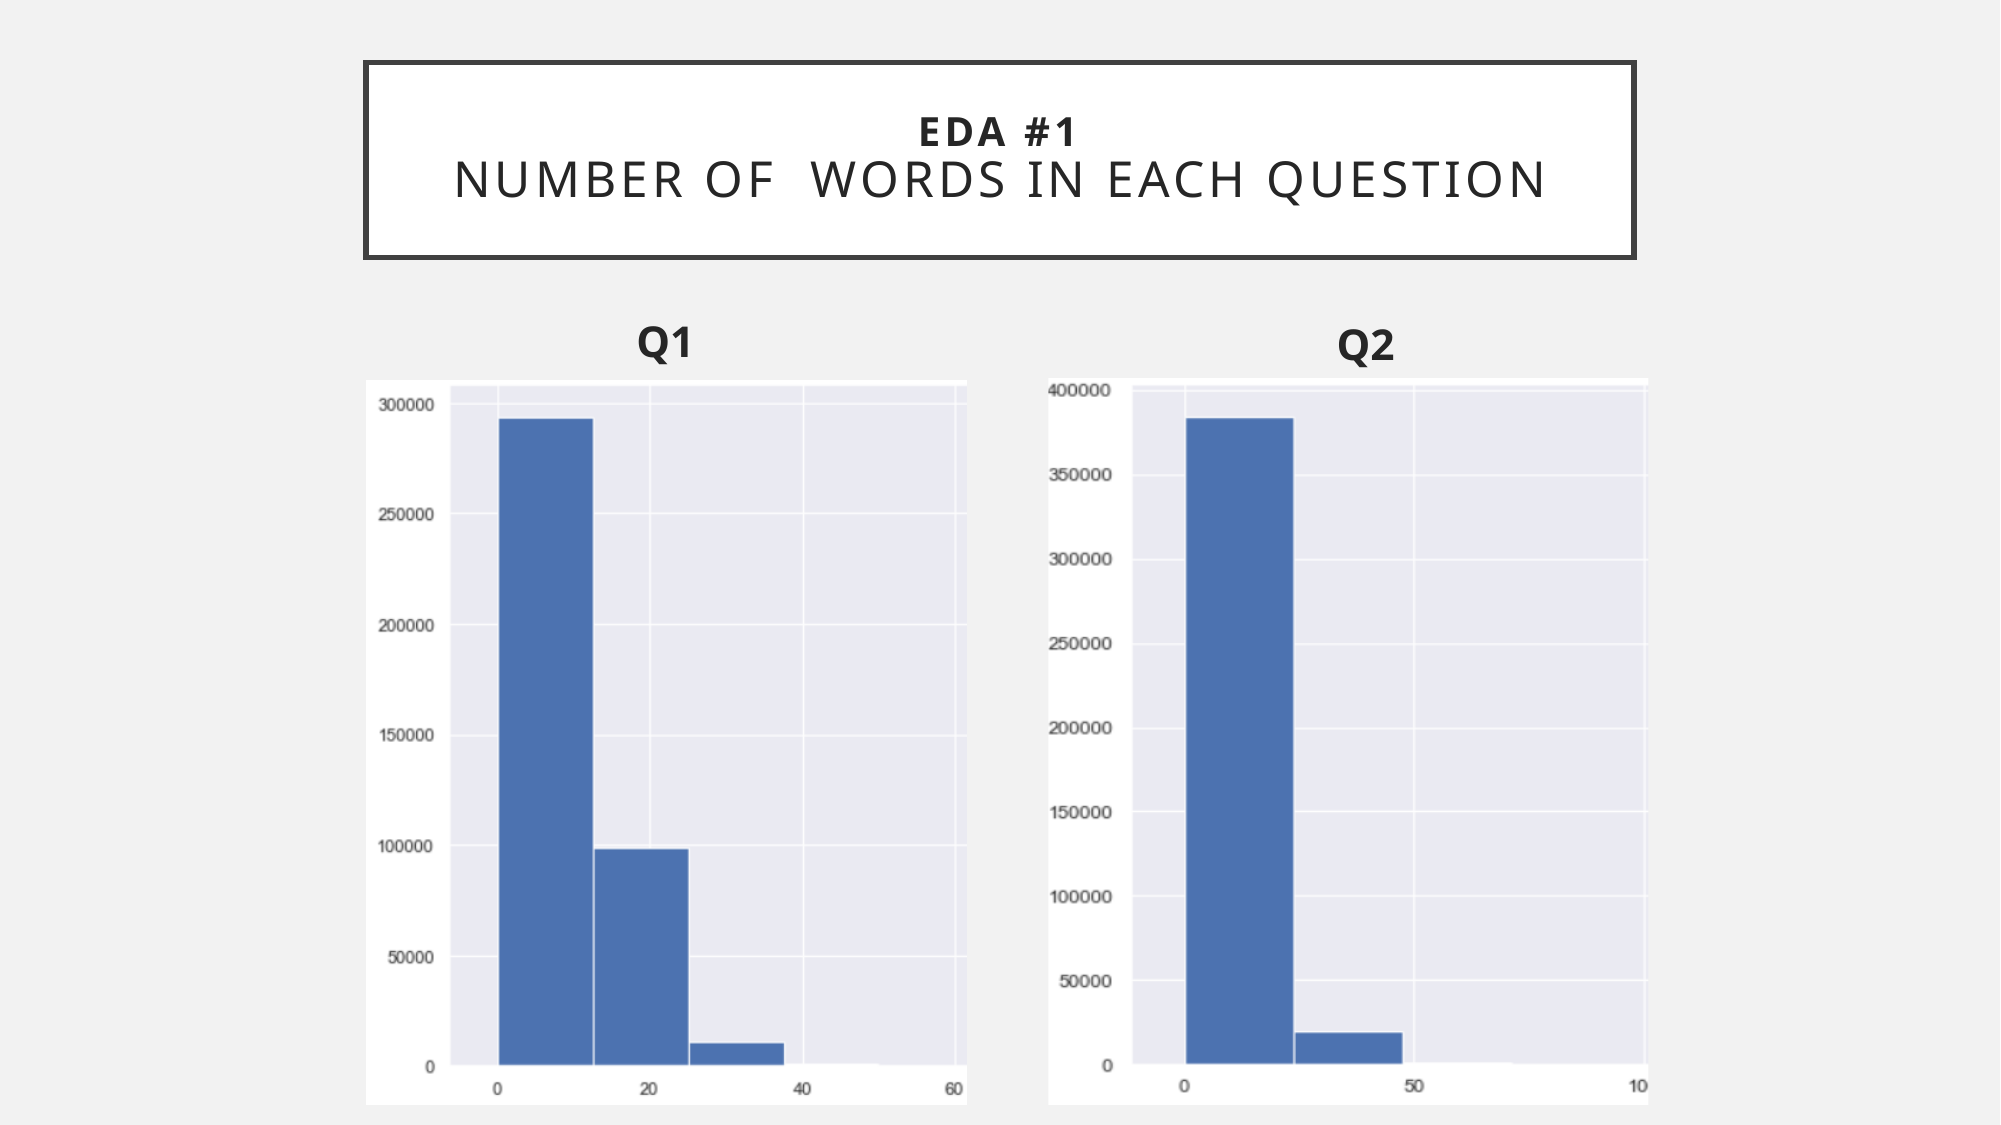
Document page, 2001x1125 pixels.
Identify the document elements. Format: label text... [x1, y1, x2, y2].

list Q1 [621, 307, 711, 379]
title Eda #1 Number of Words in Each Question [363, 60, 1637, 260]
picture [1048, 378, 1649, 1105]
picture [365, 380, 967, 1105]
text_box Q2 [1321, 310, 1412, 378]
